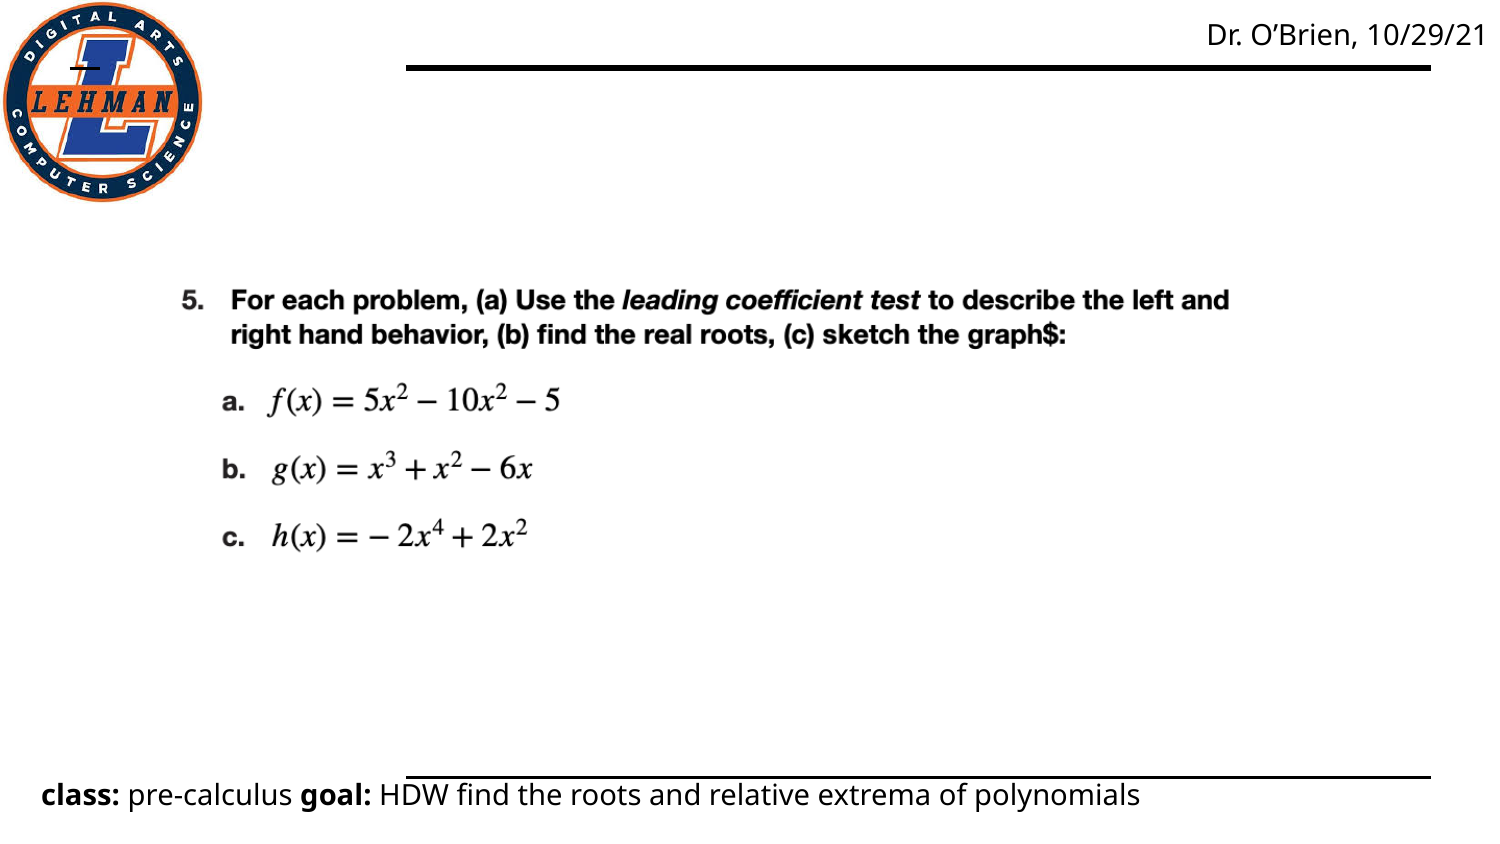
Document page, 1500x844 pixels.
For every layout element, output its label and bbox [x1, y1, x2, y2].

picture [139, 251, 1361, 592]
picture [0, 0, 204, 204]
